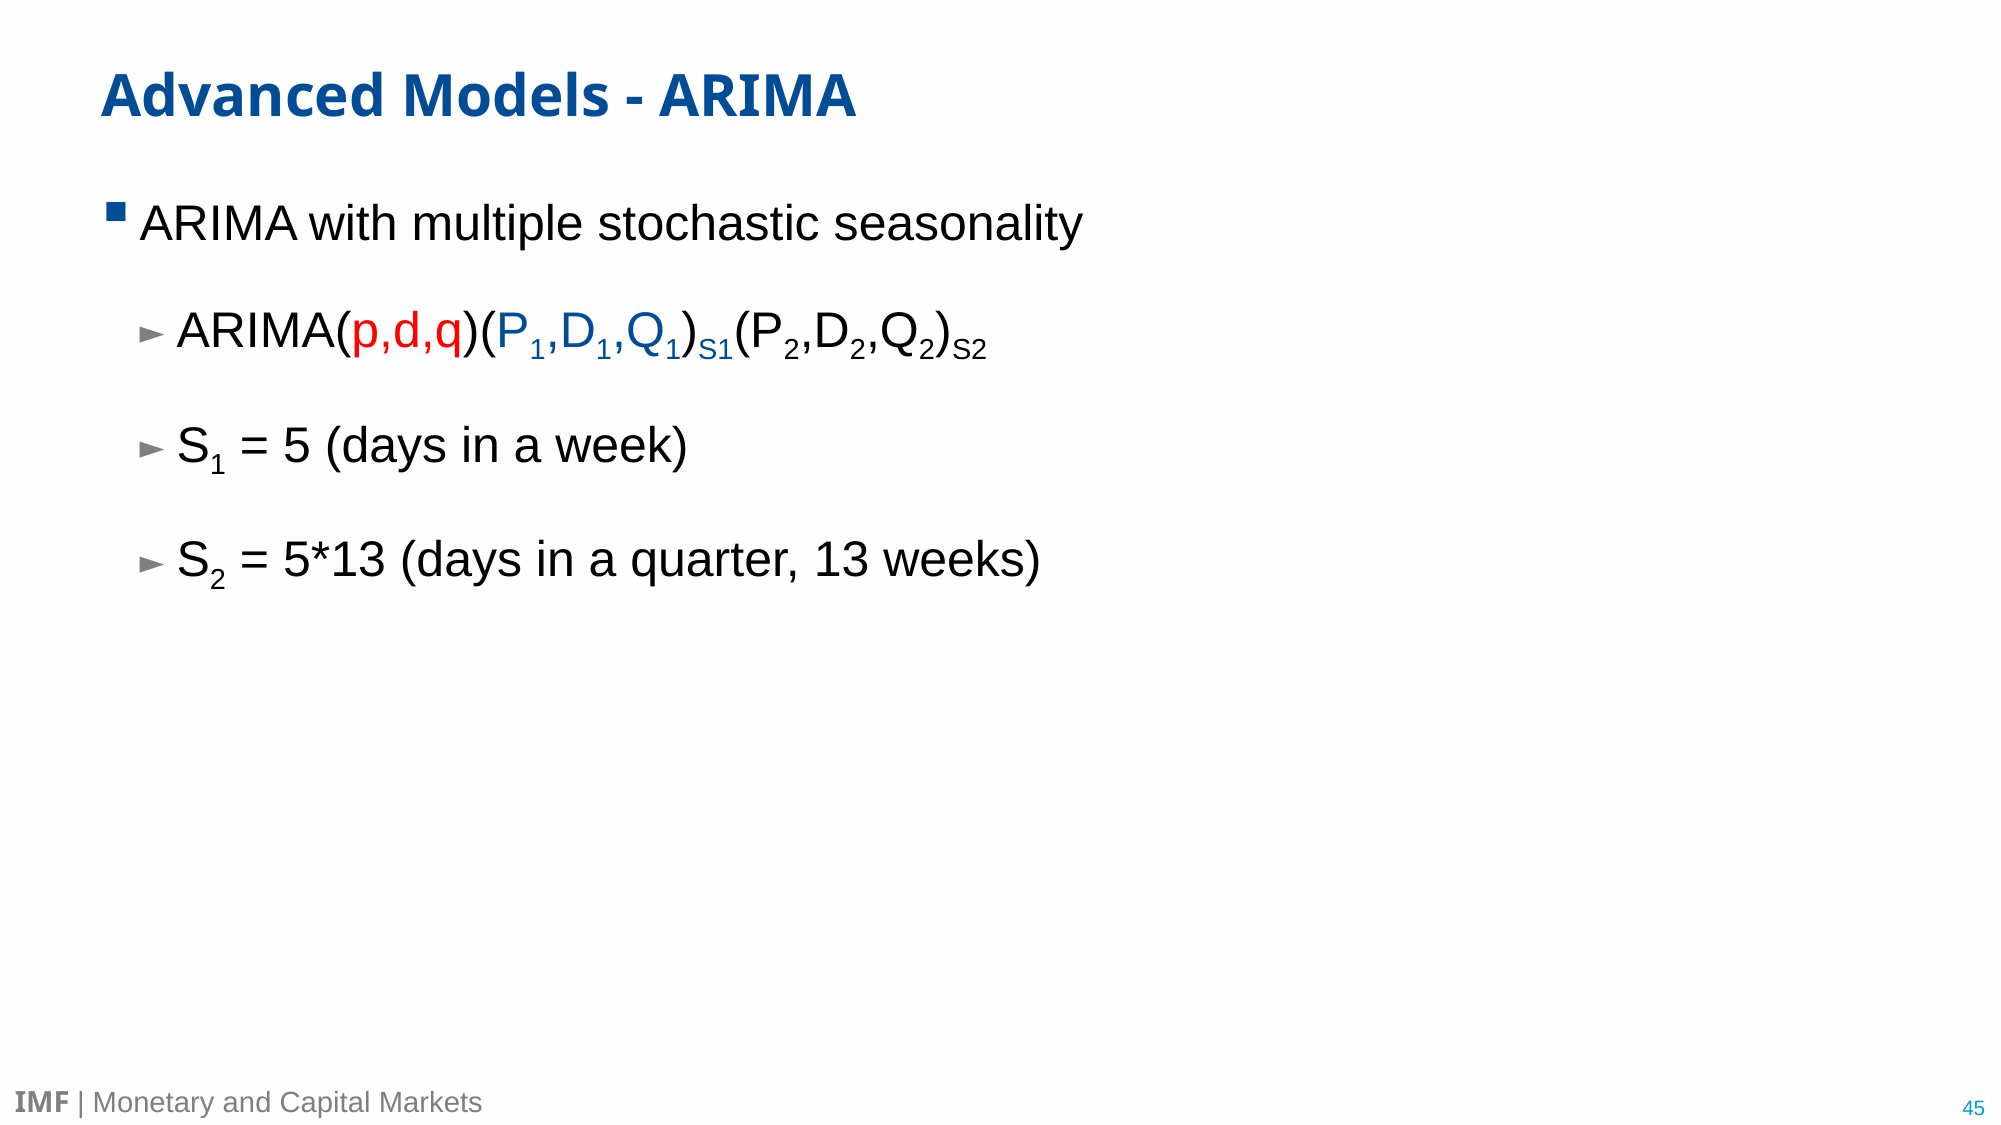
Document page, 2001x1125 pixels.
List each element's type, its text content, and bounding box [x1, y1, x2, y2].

title Advanced Models - ARIMA [101, 17, 1884, 137]
list ARIMA with multiple stochastic seasonality ARIMA(p,d,q)(P1,D1,Q1)S1(P2,D2,Q2)S2 S1 = 5 (days in a week) S2 = 5*13 (days in a quarter, 13 weeks) [101, 137, 1929, 1047]
